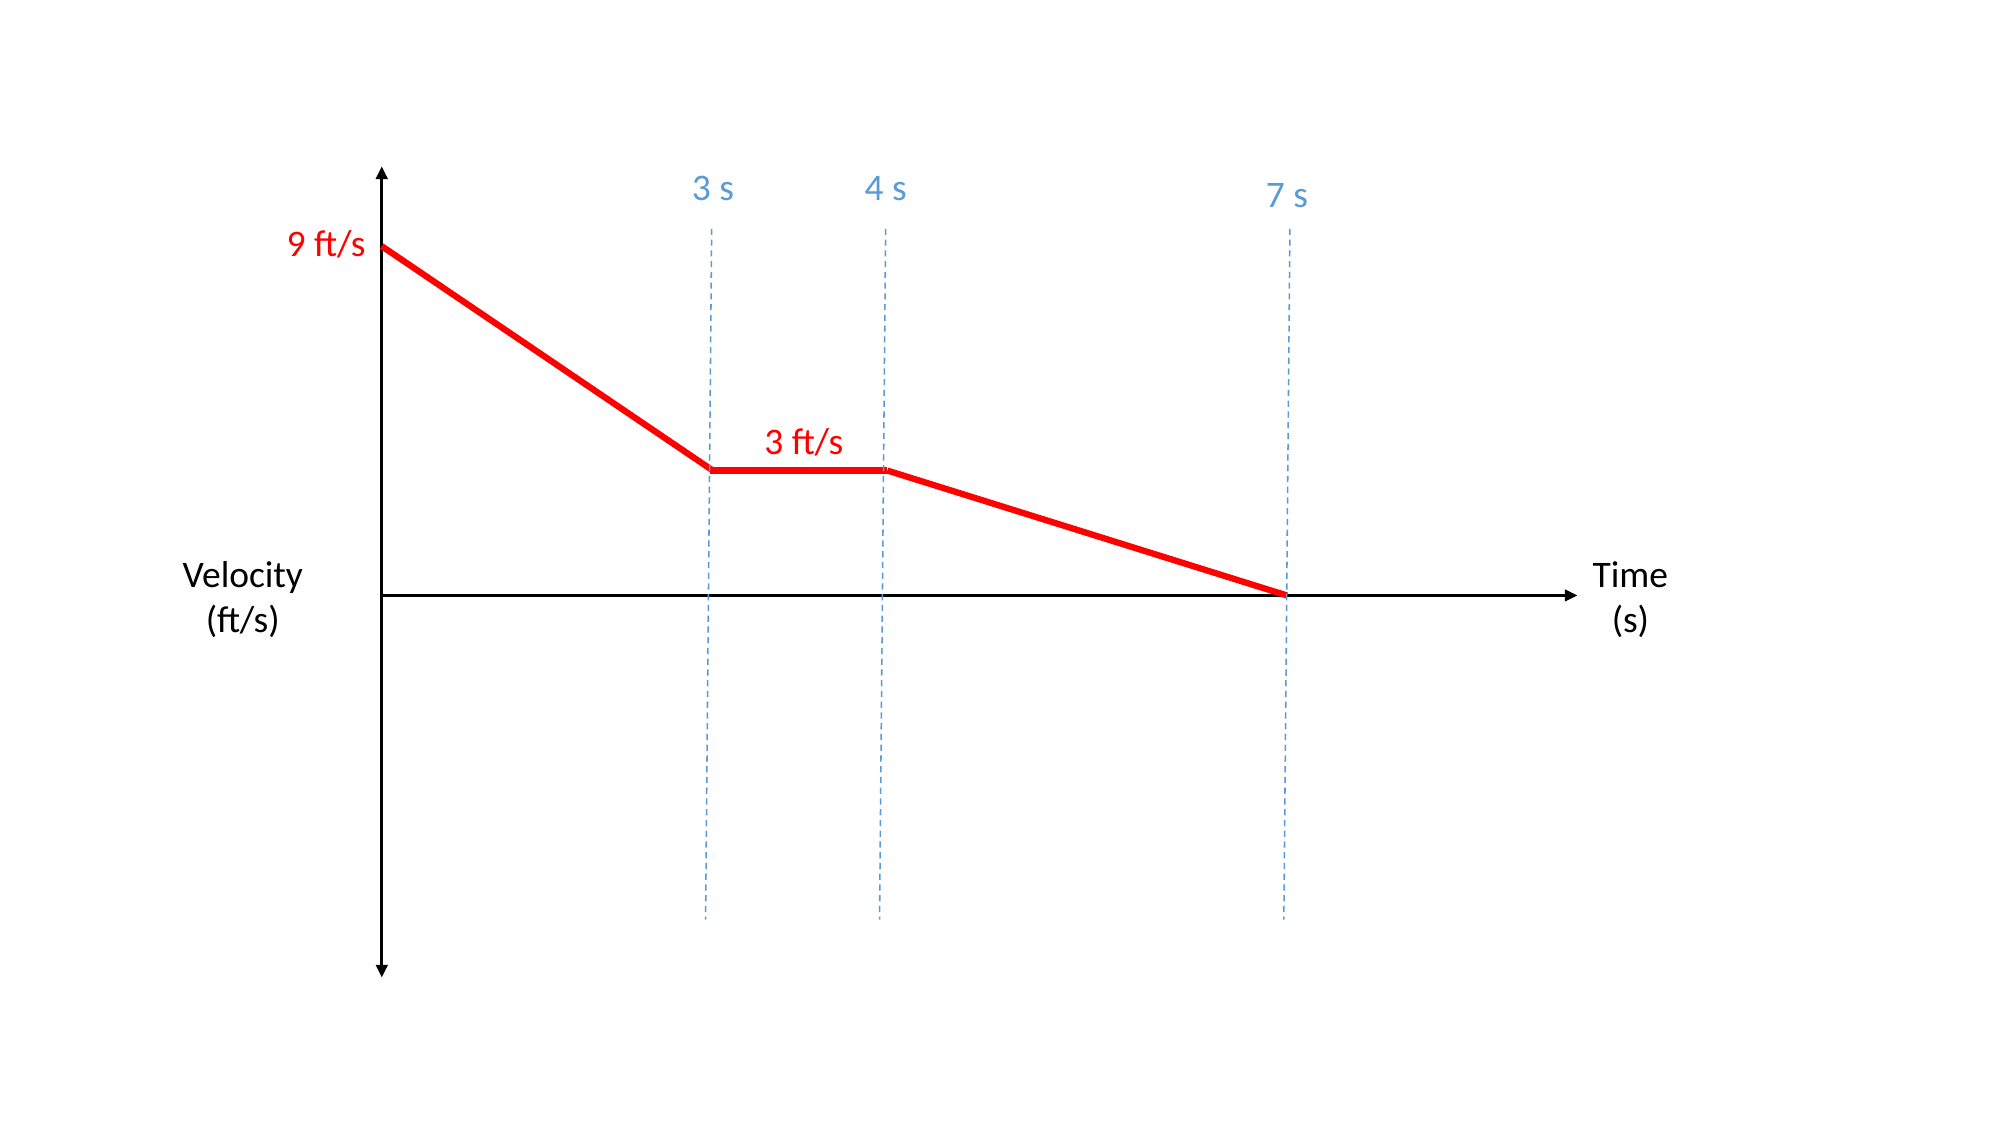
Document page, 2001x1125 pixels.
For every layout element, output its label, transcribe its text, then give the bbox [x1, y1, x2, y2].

text_box 4 s [849, 155, 922, 215]
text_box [879, 228, 886, 920]
text_box 3 s [676, 155, 749, 215]
text_box Velocity (ft/s) [167, 542, 318, 648]
text_box 9 ft/s [271, 211, 381, 272]
text_box 3 ft/s [749, 409, 859, 470]
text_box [887, 470, 1283, 596]
text_box 7 s [1250, 162, 1323, 223]
text_box Time (s) [1577, 542, 1684, 648]
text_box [705, 228, 712, 920]
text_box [1283, 228, 1290, 920]
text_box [381, 246, 705, 471]
